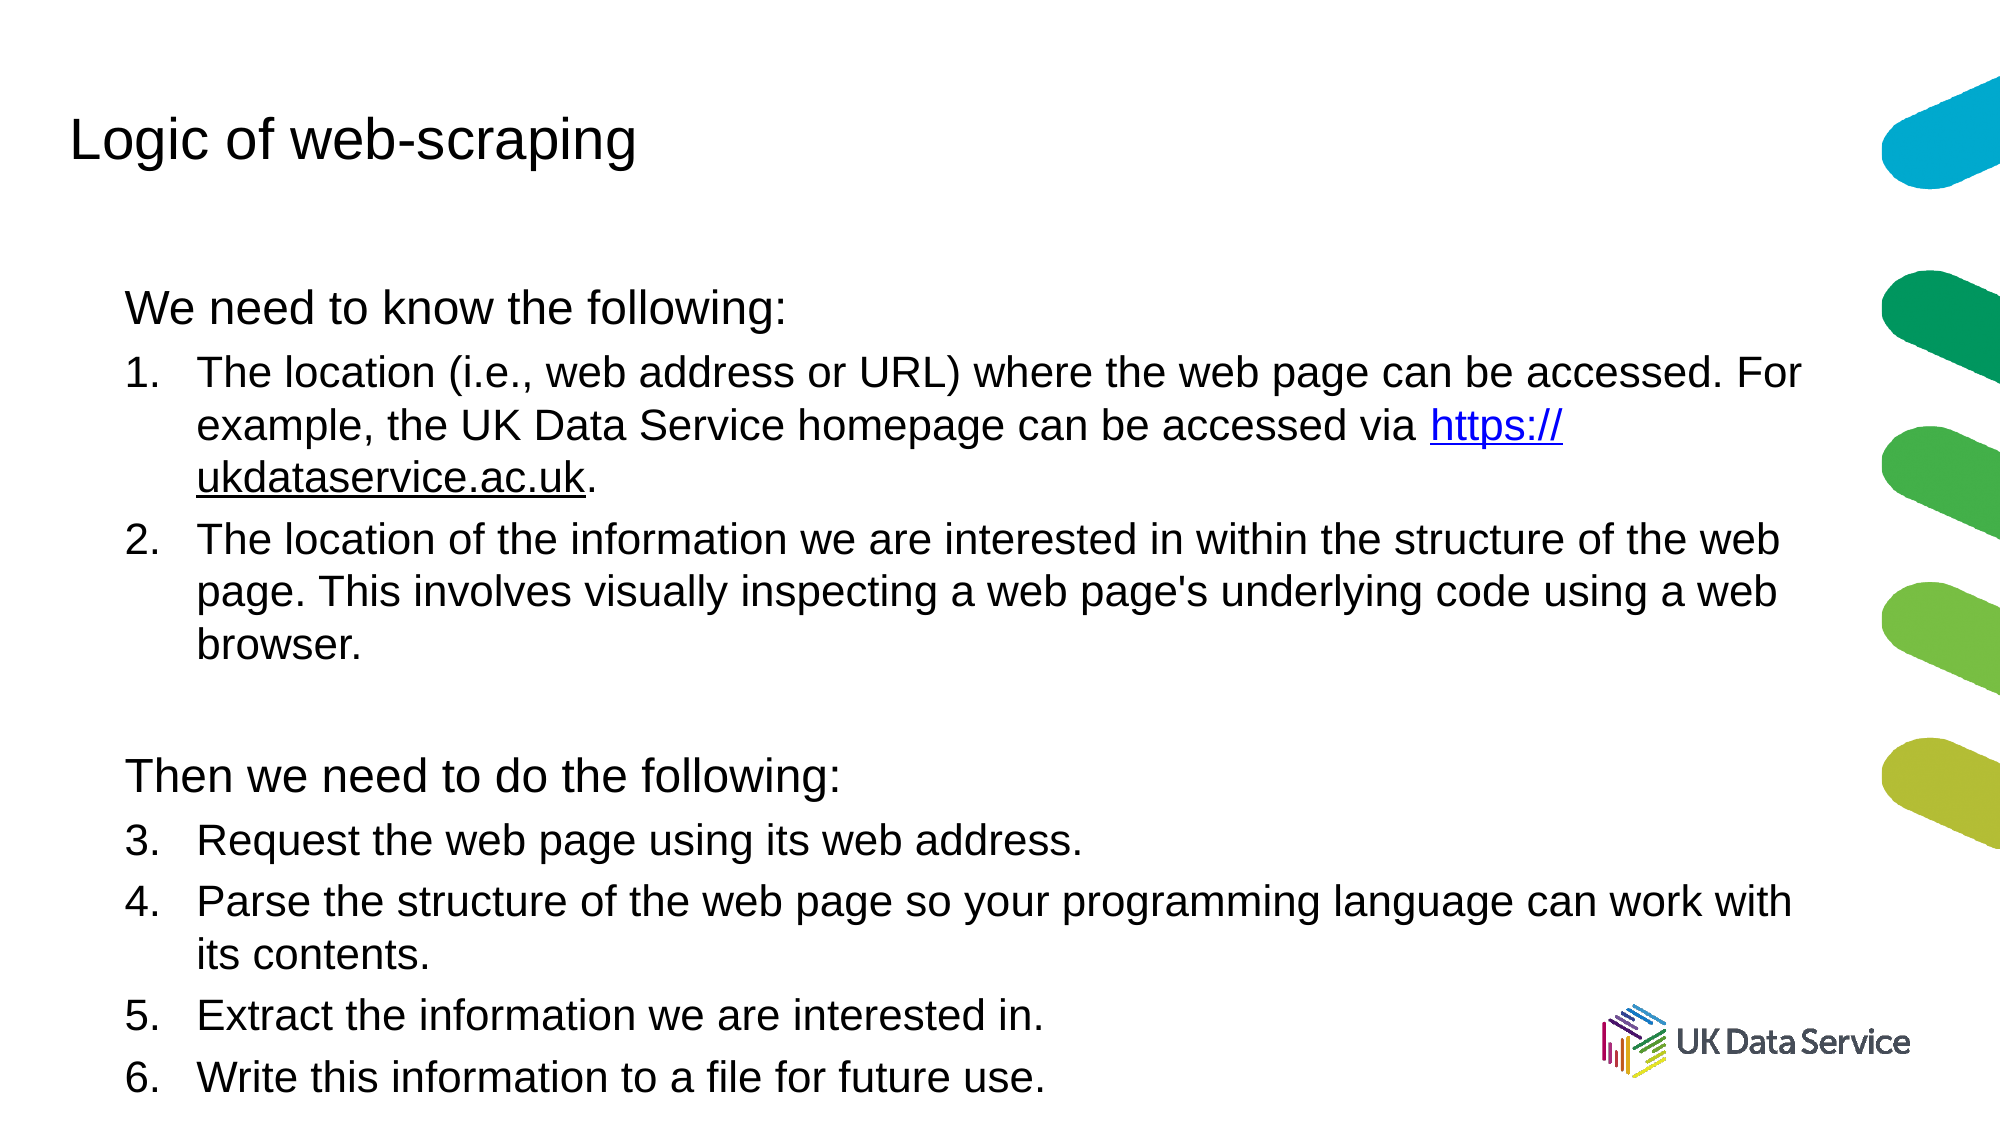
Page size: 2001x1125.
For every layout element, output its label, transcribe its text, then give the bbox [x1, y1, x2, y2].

list We need to know the following: The location (i.e., web address or URL) where the web page can be accessed. For example, the UK Data Service homepage can be accessed via https://ukdataservice.ac.uk. The location of the information we are interested in within the structure of the web page. This involves visually inspecting a web page's underlying code using a web browser. Then we need to do the following: Request the web page using its web address. Parse the structure of the web page so your programming language can work with its contents. Extract the information we are interested in. Write this information to a file for future use. [62, 269, 1863, 1113]
picture [1881, 0, 2000, 849]
picture [1863, 1004, 1910, 1078]
title Logic of web-scraping [55, 42, 1855, 231]
